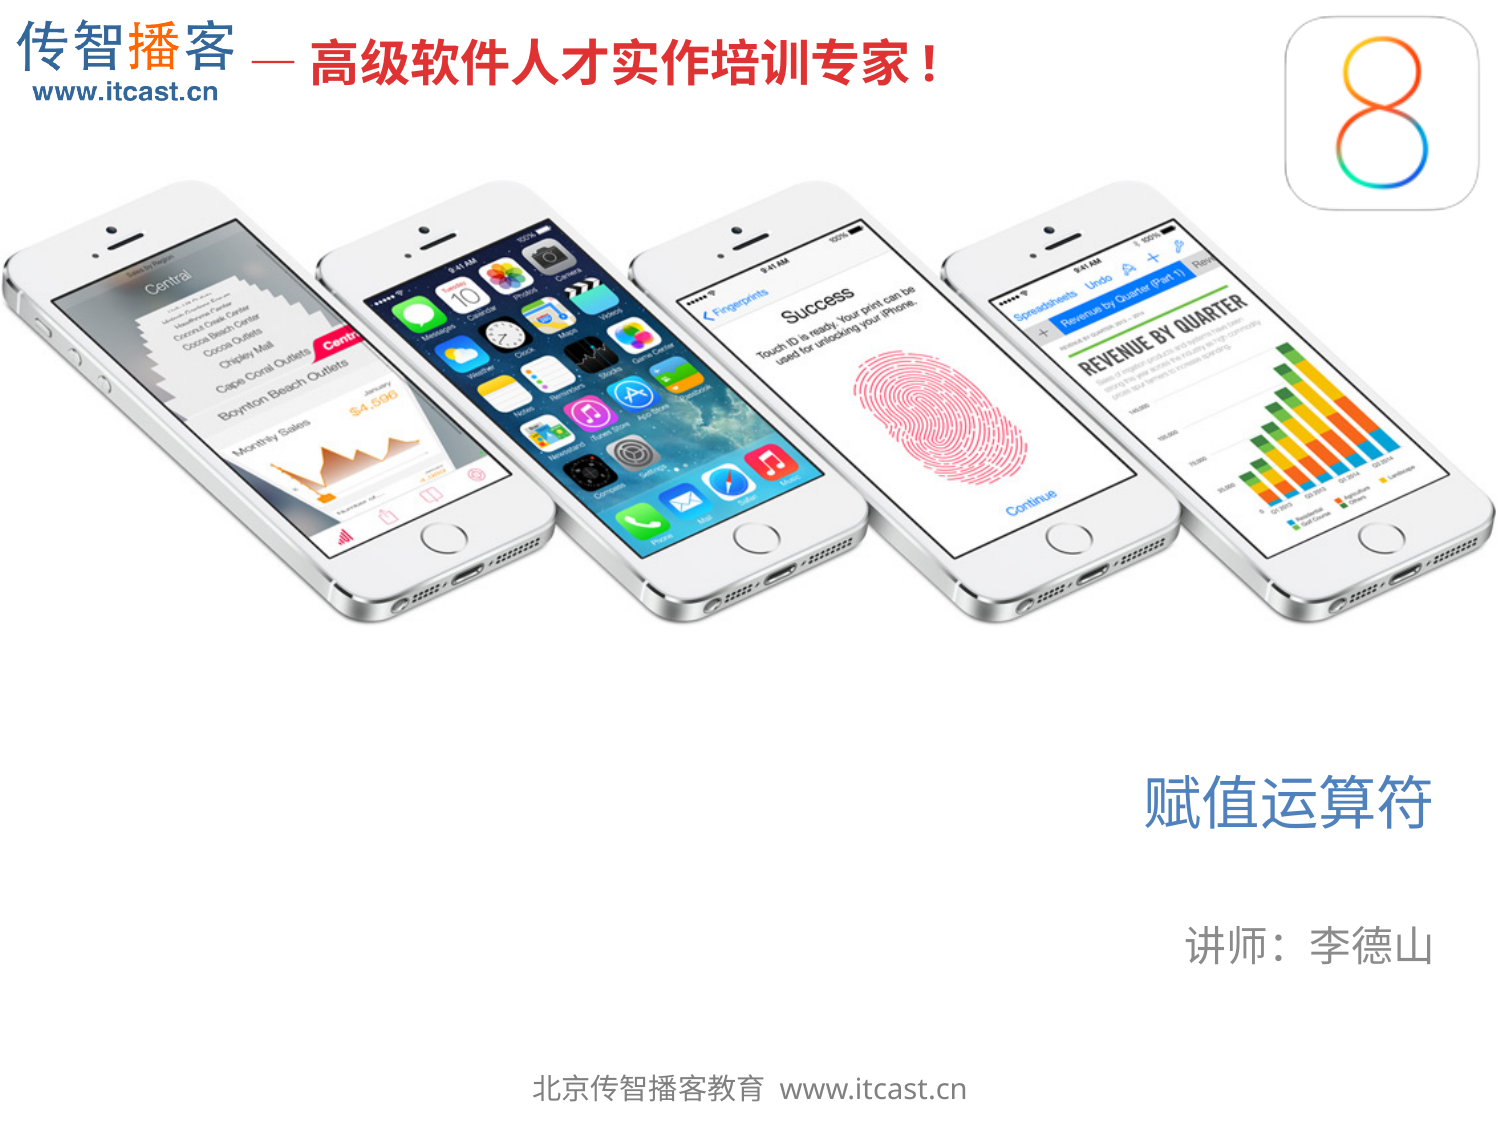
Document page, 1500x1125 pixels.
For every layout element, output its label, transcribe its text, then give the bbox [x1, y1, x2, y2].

title 赋值运算符 [55, 758, 1450, 912]
picture [0, 0, 1500, 628]
subtitle 讲师：李德山 [55, 912, 1450, 1036]
picture [16, 19, 234, 101]
